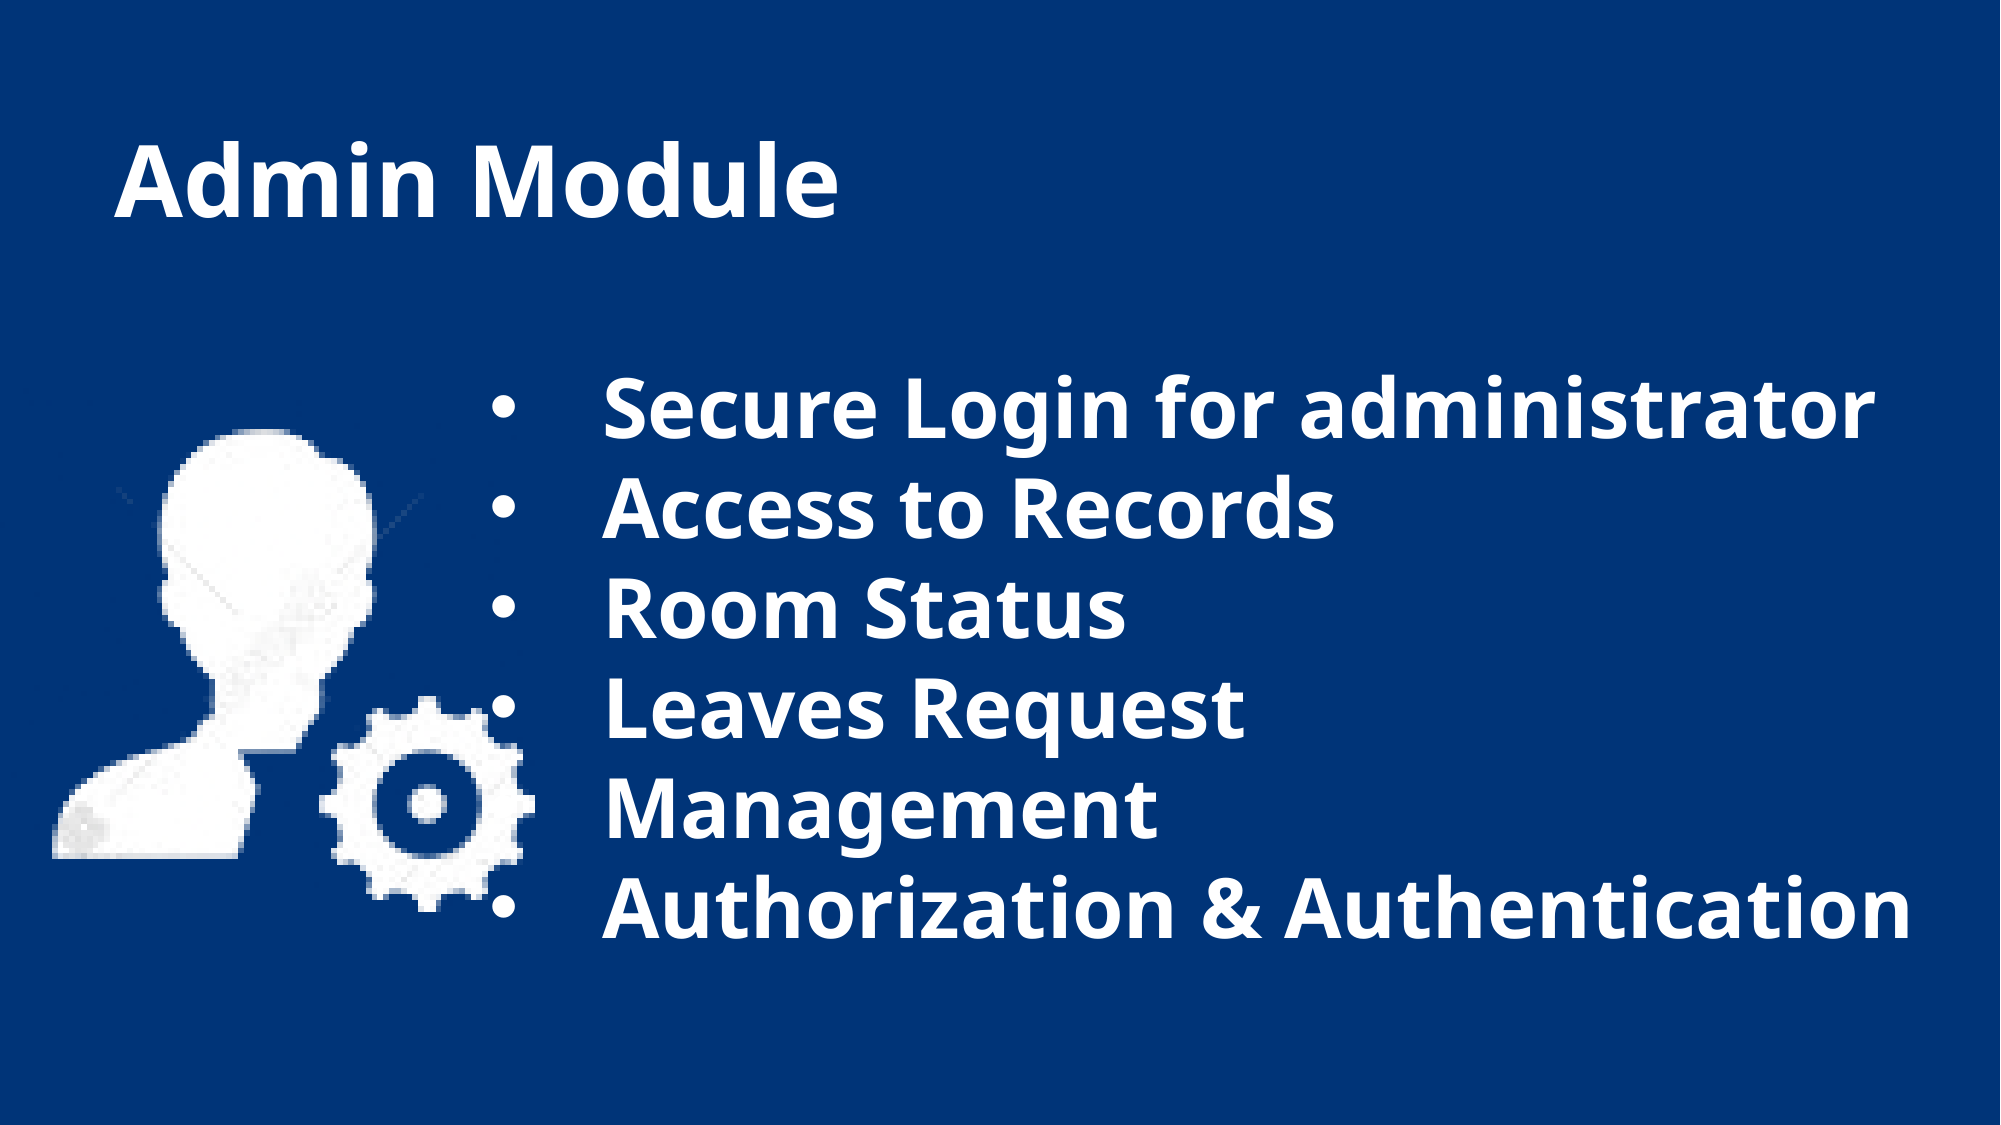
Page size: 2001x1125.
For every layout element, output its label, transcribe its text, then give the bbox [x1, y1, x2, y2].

text_box Admin Module [37, 110, 919, 246]
picture [0, 377, 535, 912]
text_box Secure Login for administrator Access to Records Room Status Leaves Request Management Authorization & Authentication [474, 348, 2000, 963]
